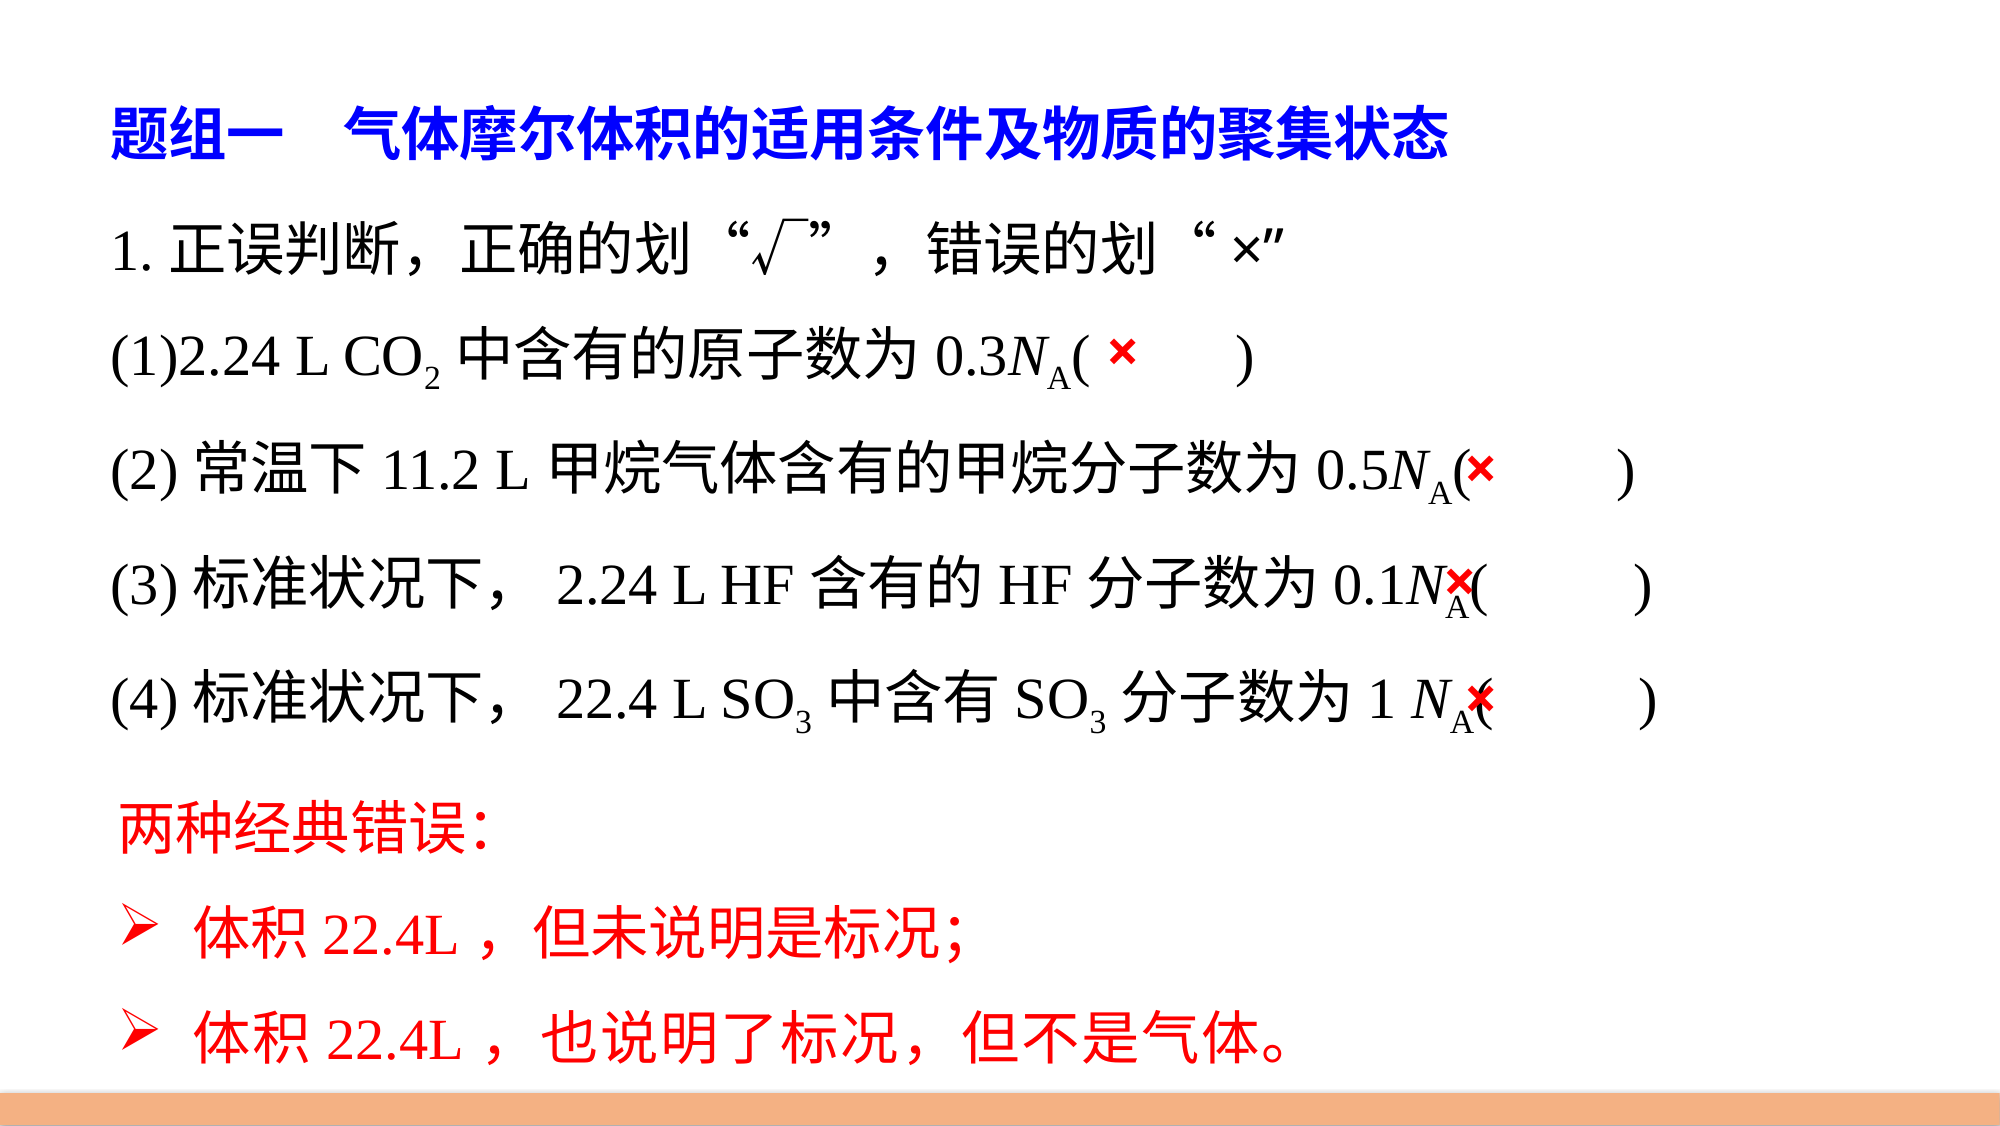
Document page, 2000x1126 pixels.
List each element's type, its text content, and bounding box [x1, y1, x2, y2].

text_box × [1449, 653, 1513, 739]
text_box × [1449, 424, 1513, 509]
text_box × [1091, 307, 1155, 392]
text_box × [1428, 537, 1492, 622]
text_box 题组一 气体摩尔体积的适用条件及物质的聚集状态 1.正误判断，正确的划“√”，错误的划“×” (1)2.24 L CO2中含有的原子数为0.3NA( ) (2)常温下11.2 L甲烷气体含有的甲烷分子数为0.5NA( ) (3)标准状况下，2.24 L HF含有的HF分子数为0.1NA( ) (4)标准状况下，22.4 L SO3中含有SO3分子数为1 NA( ) [90, 42, 1940, 751]
text_box 两种经典错误： 体积22.4L，但未说明是标况； 体积22.4L，也说明了标况，但不是气体。 [102, 749, 1277, 1079]
text_box [0, 1092, 2000, 1126]
